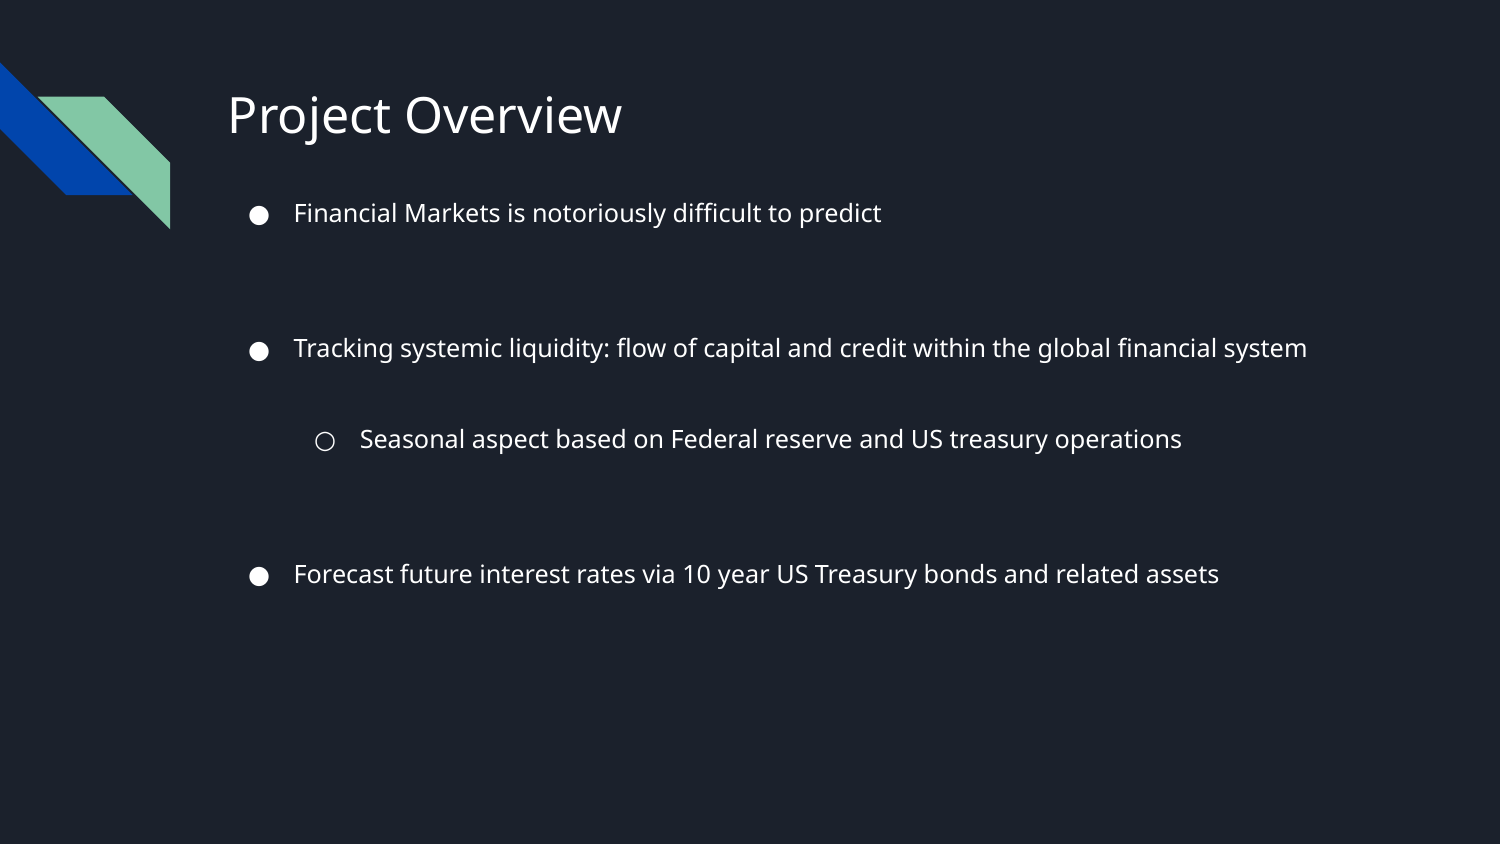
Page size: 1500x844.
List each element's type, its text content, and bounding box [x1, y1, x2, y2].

list Financial Markets is notoriously difficult to predict Tracking systemic liquidity: flow of capital and credit within the global financial system Seasonal aspect based on Federal reserve and US treasury operations Forecast future interest rates via 10 year US Treasury bonds and related assets [212, 175, 1368, 654]
title Project Overview [212, 64, 1368, 175]
